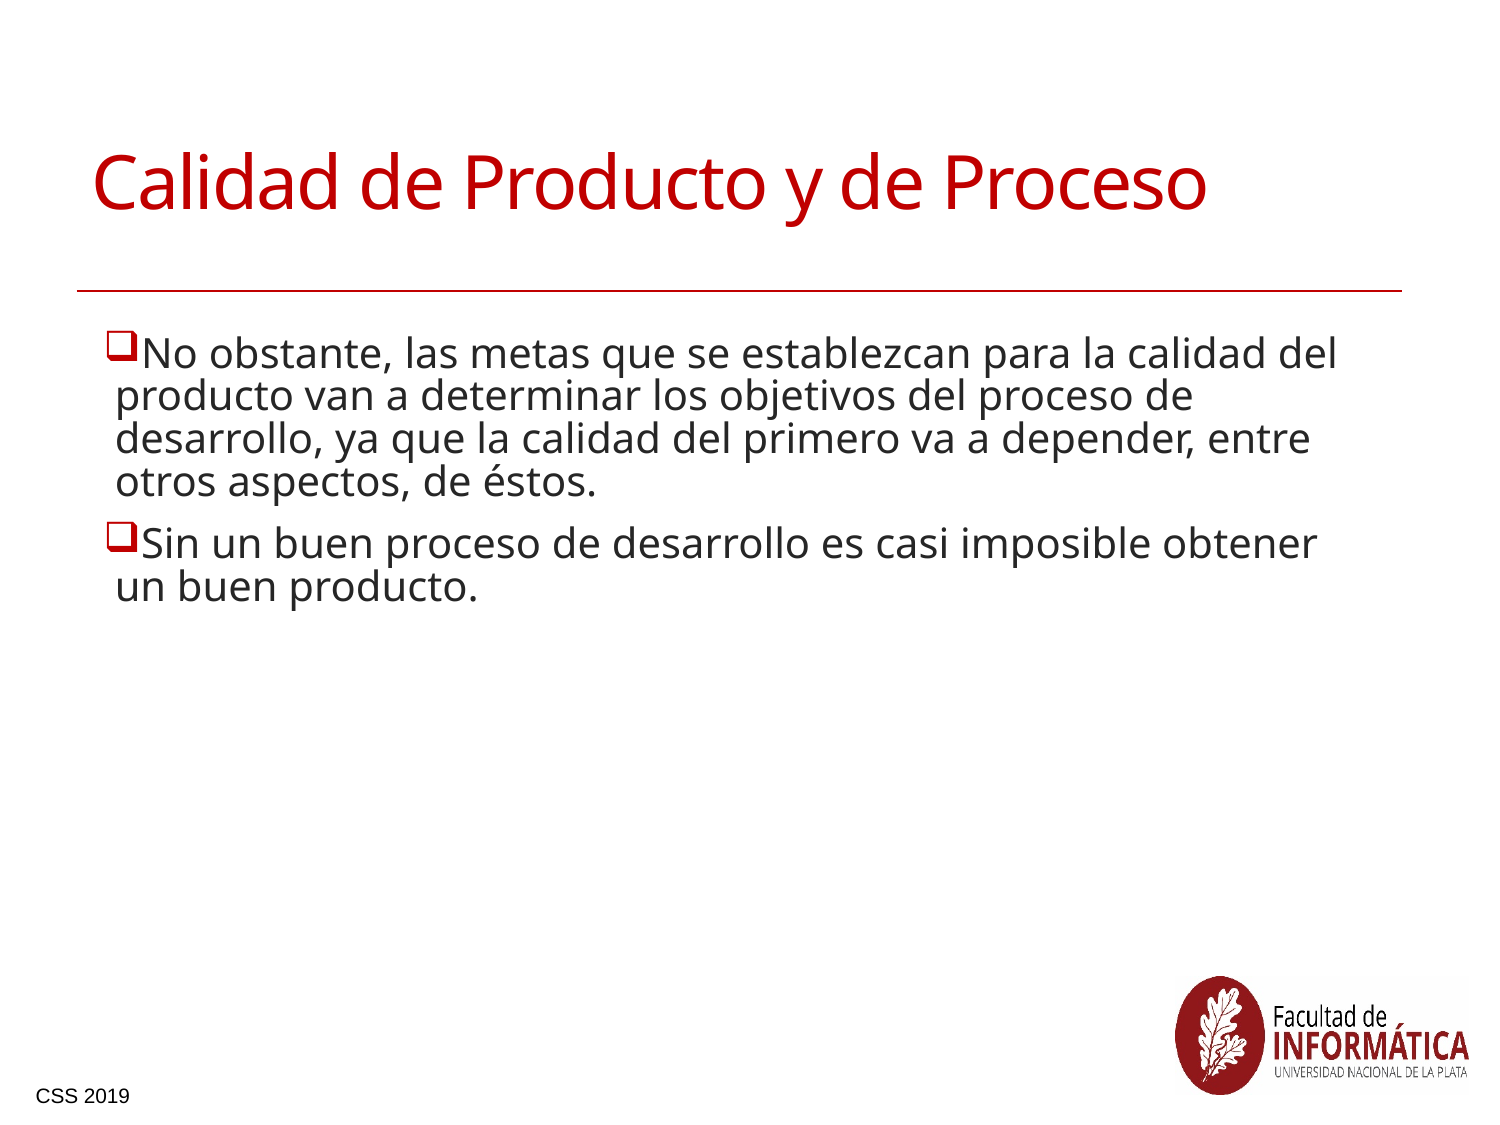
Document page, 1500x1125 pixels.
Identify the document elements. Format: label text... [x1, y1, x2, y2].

slide_number 33 [1140, 456, 1500, 686]
footer CSS 2019 [20, 1075, 286, 1111]
list No obstante, las metas que se establezcan para la calidad del producto van a determinar los objetivos del proceso de desarrollo, ya que la calidad del primero va a depender, entre otros aspectos, de éstos. Sin un buen proceso de desarrollo es casi imposible obtener un buen producto. [88, 326, 1376, 1122]
picture [1376, 976, 1469, 1095]
title Calidad de Producto y de Proceso [76, 82, 1407, 291]
